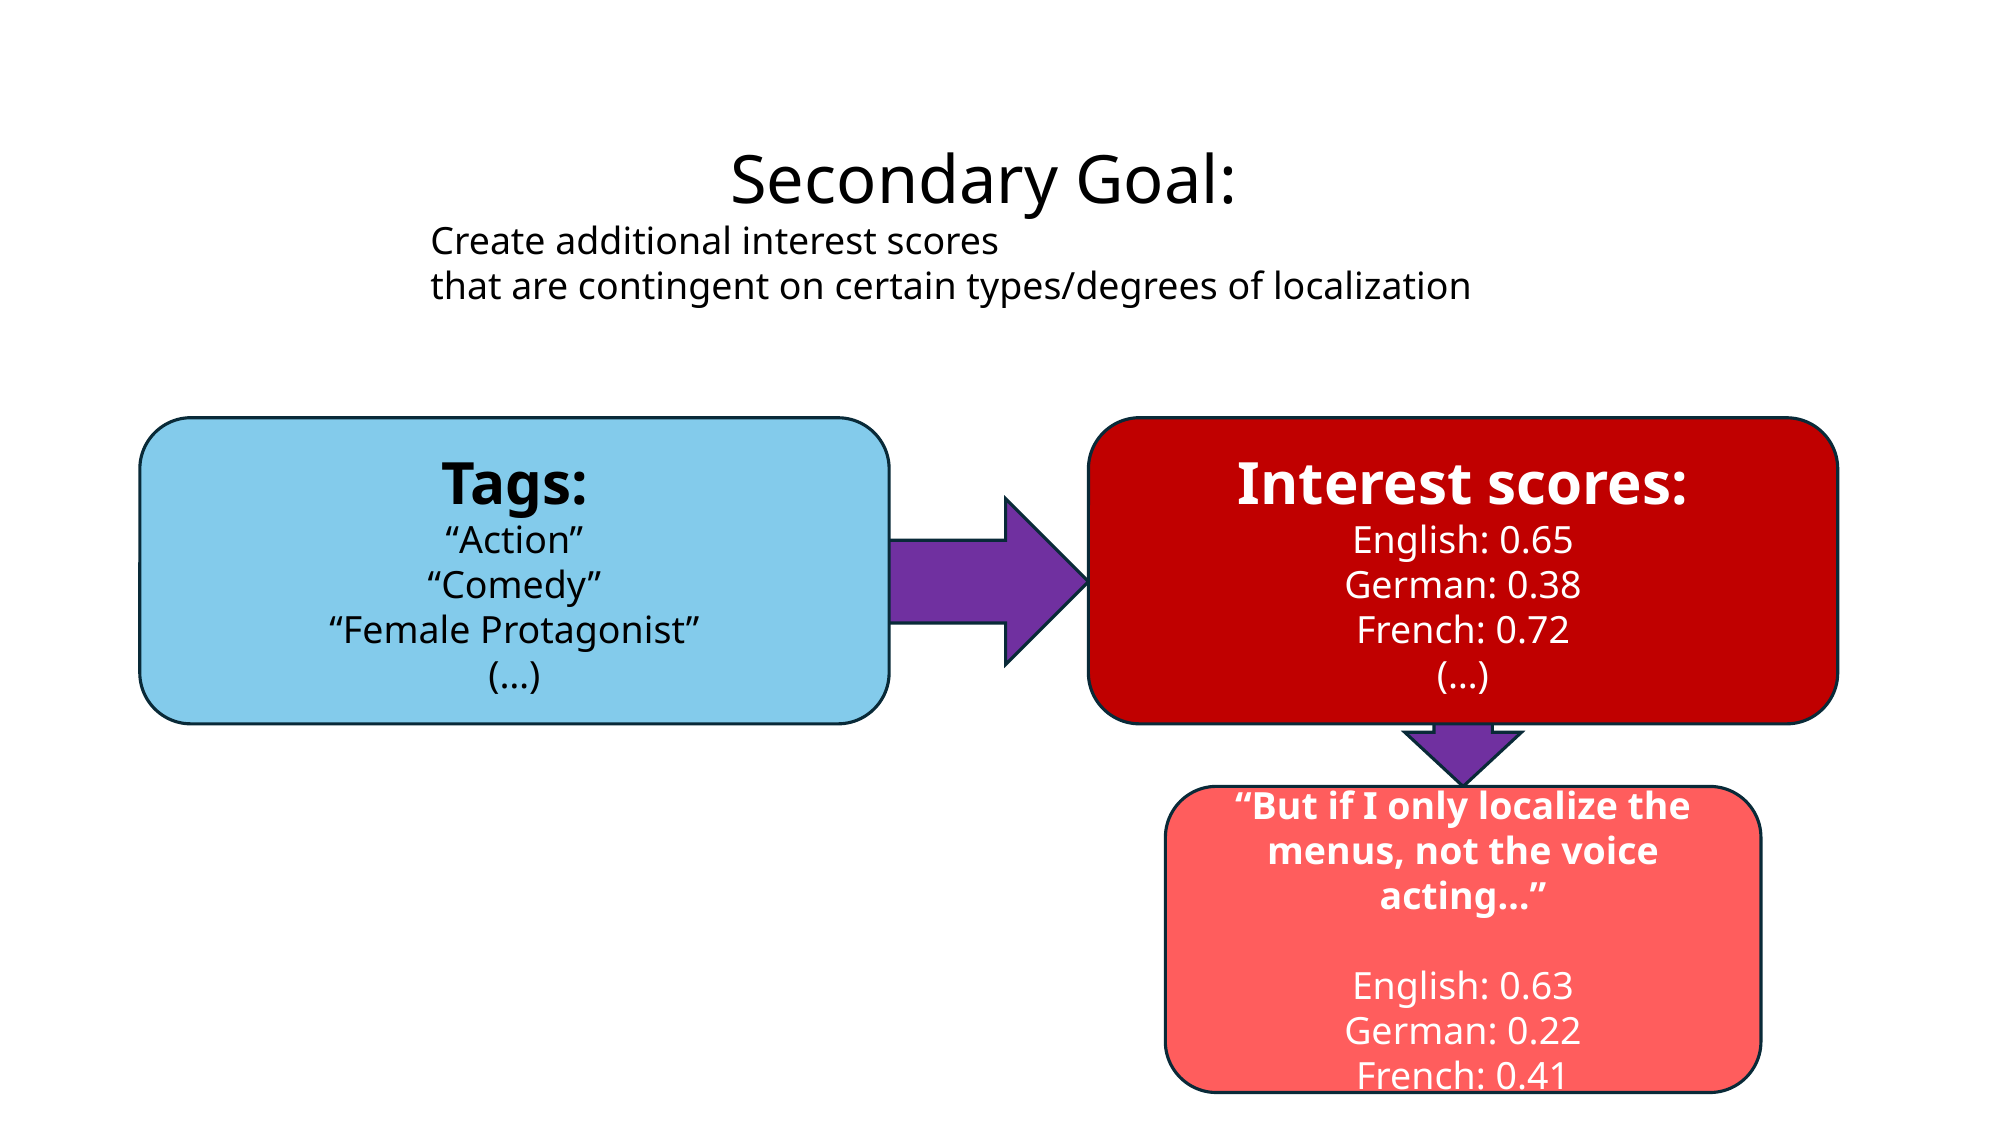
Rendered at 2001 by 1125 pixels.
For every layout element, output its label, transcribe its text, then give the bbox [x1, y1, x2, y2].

text_box [891, 495, 1086, 669]
text_box “But if I only localize the menus, not the voice acting…” English: 0.63 German: 0.22 French: 0.41 [1163, 784, 1763, 1095]
text_box Interest scores: English: 0.65 German: 0.38 French: 0.72 (…) [1086, 416, 1840, 726]
text_box [1400, 726, 1526, 784]
text_box Tags: “Action” “Comedy” “Female Protagonist” (…) [138, 416, 891, 726]
text_box Secondary Goal: Create additional interest scores that are contingent on certain types/degrees of localization [415, 129, 1488, 315]
